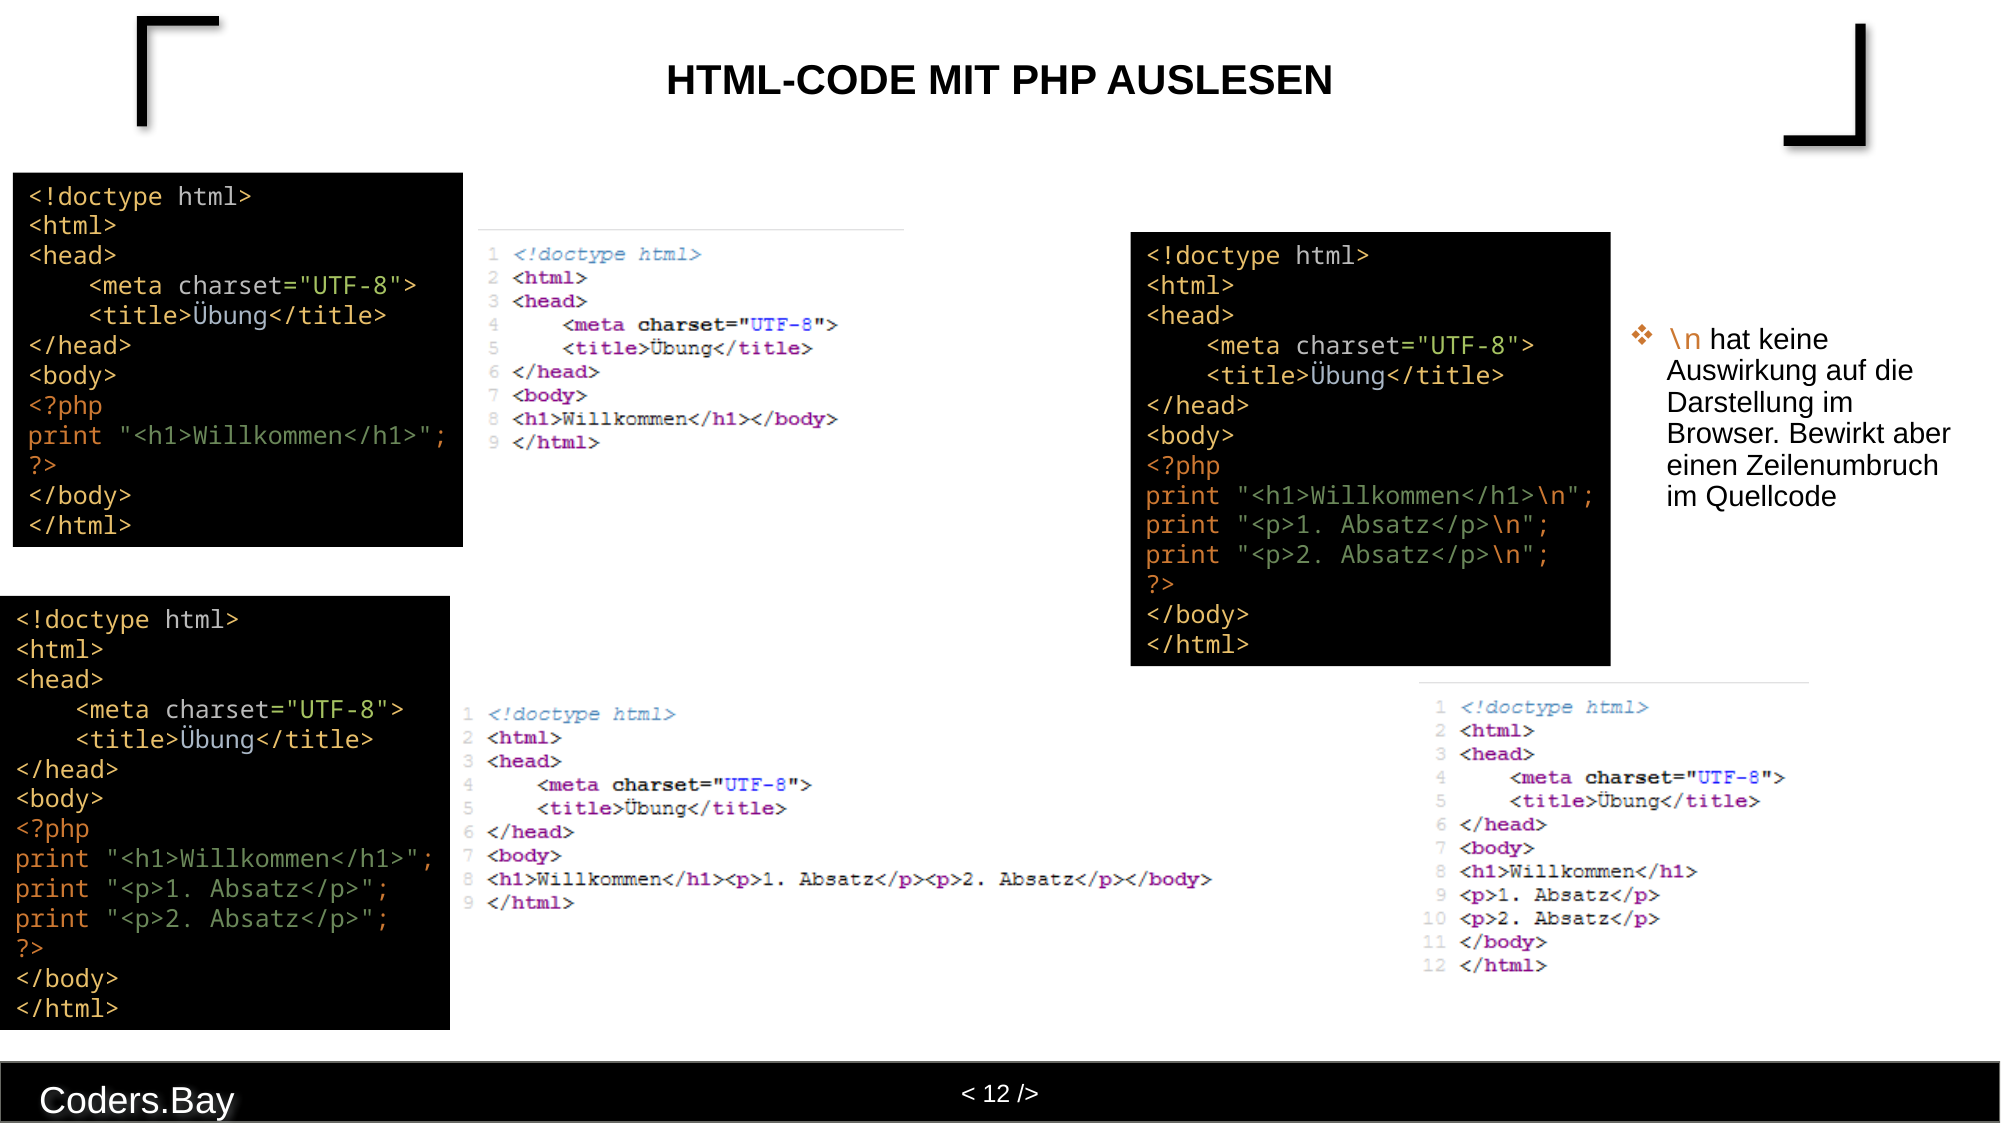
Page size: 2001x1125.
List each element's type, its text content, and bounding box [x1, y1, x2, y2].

picture [1419, 682, 1810, 1017]
title HTML-Code mit PHP auslesen [155, 36, 1845, 127]
text_box <!doctype html> <html> <head> <meta charset="UTF-8"> <title>Übung</title> </head> <body> <?php print "<h1>Willkommen</h1>"; ?> </body> </html> [12, 172, 463, 547]
picture [477, 229, 904, 491]
list \n hat keine Auswirkung auf die Darstellung im Browser. Bewirkt aber einen Zeilenumbruch im Quellcode [1614, 317, 1973, 523]
picture [447, 692, 1253, 942]
text_box <!doctype html> <html> <head> <meta charset="UTF-8"> <title>Übung</title> </head> <body> <?php print "<h1>Willkommen</h1>"; print "<p>1. Absatz</p>"; print "<p>2. Absatz</p>"; ?> </body> </html> [0, 595, 450, 1030]
text_box <!doctype html> <html> <head> <meta charset="UTF-8"> <title>Übung</title> </head> <body> <?php print "<h1>Willkommen</h1>\n"; print "<p>1. Absatz</p>\n"; print "<p>2. Absatz</p>\n"; ?> </body> </html> [1130, 232, 1611, 667]
